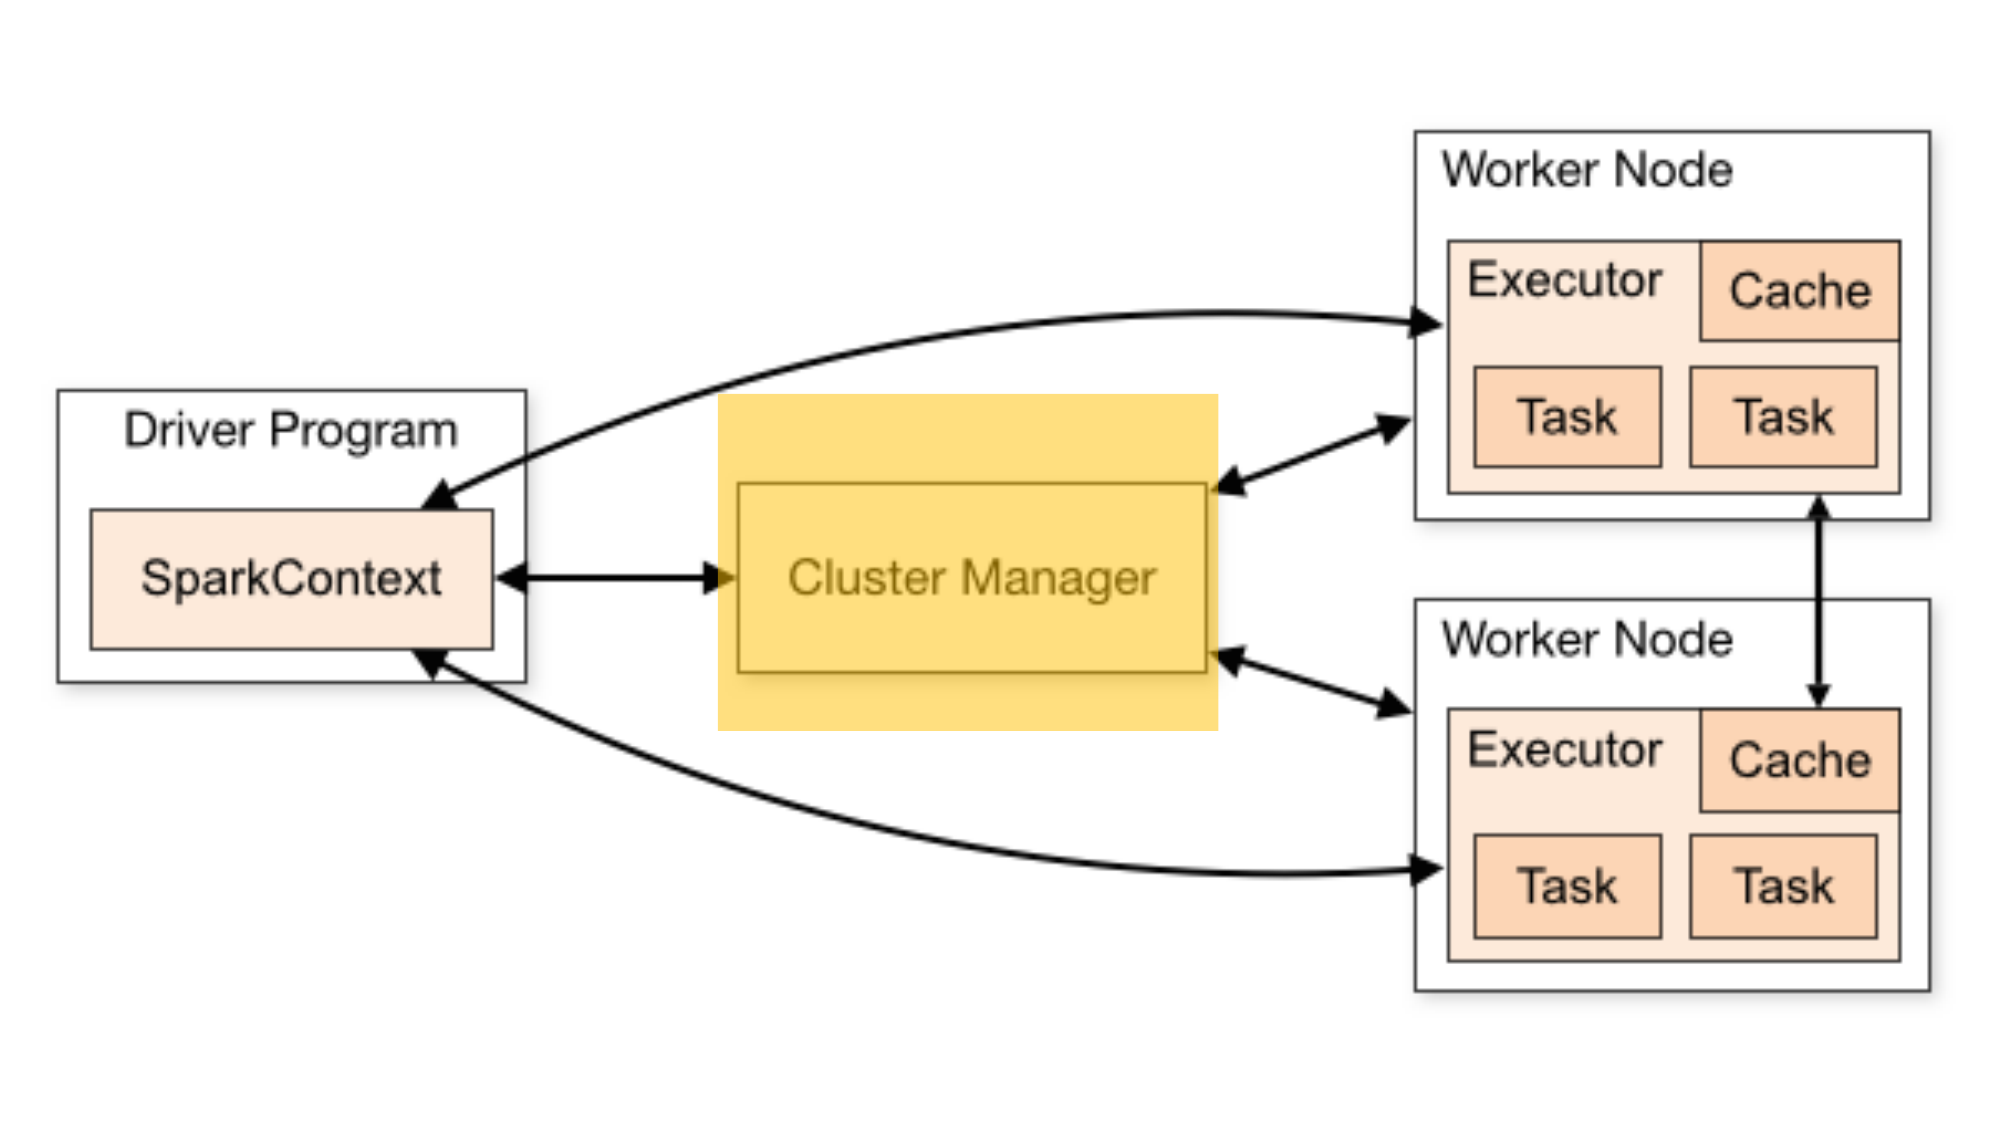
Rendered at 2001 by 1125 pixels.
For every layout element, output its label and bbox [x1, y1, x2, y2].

picture [11, 88, 1989, 1037]
